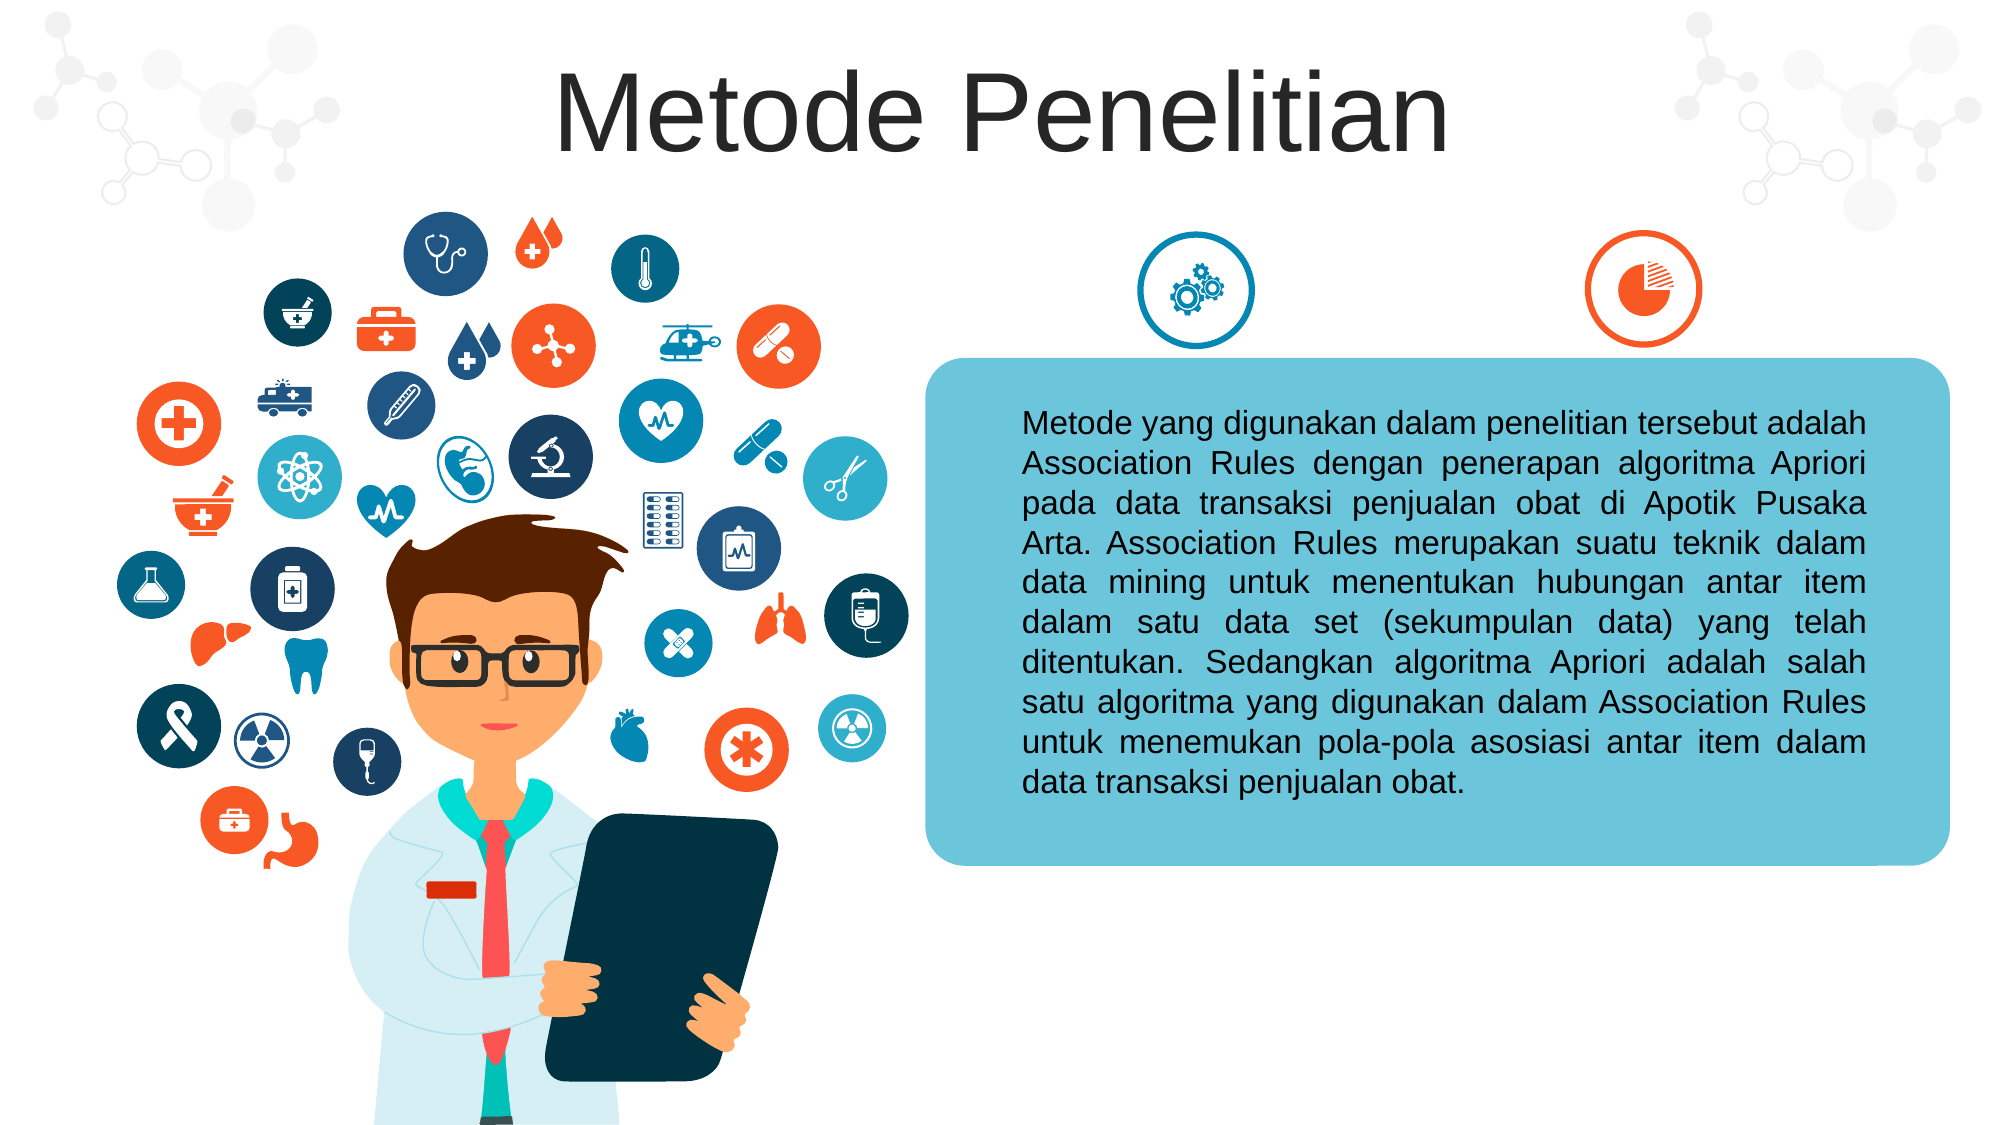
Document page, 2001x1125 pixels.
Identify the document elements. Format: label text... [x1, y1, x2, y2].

text_box Metode yang digunakan dalam penelitian tersebut adalah Association Rules dengan penerapan algoritma Apriori pada data transaksi penjualan obat di Apotik Pusaka Arta. Association Rules merupakan suatu teknik dalam data mining untuk menentukan hubungan antar item dalam satu data set (sekumpulan data) yang telah ditentukan. Sedangkan algoritma Apriori adalah salah satu algoritma yang digunakan dalam Association Rules untuk menemukan pola-pola asosiasi antar item dalam data transaksi penjualan obat. [1007, 393, 1883, 808]
text_box [1617, 260, 1675, 318]
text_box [116, 211, 909, 869]
text_box [924, 356, 1952, 867]
list Metode Penelitian [53, 55, 1952, 175]
text_box [1169, 261, 1226, 317]
text_box [1586, 232, 1701, 346]
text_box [348, 869, 779, 1125]
text_box [1139, 233, 1253, 348]
